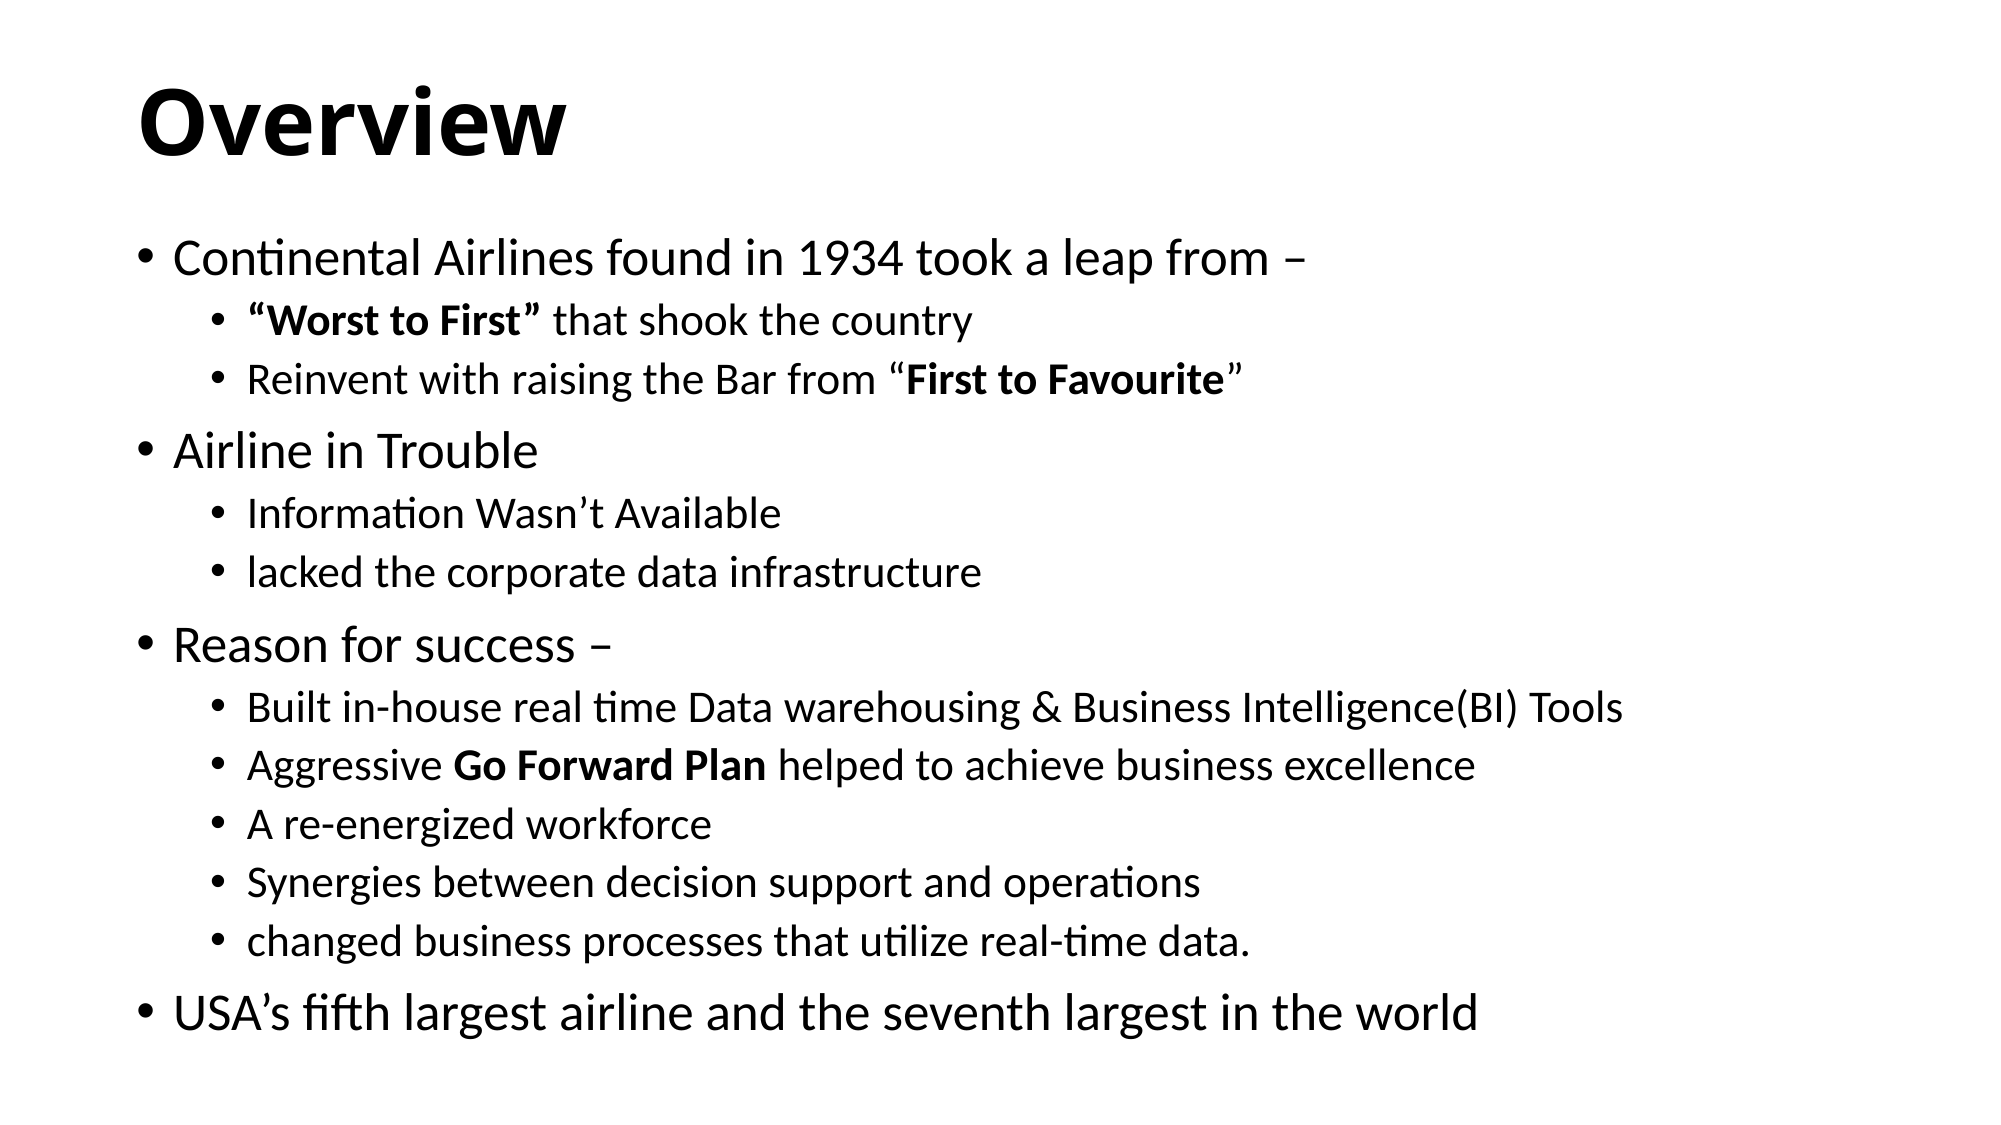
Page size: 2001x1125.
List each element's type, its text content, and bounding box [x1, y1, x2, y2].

list Continental Airlines found in 1934 took a leap from – “Worst to First” that shook the country Reinvent with raising the Bar from “First to Favourite” Airline in Trouble Information Wasn’t Available lacked the corporate data infrastructure Reason for success – Built in-house real time Data warehousing & Business Intelligence(BI) Tools Aggressive Go Forward Plan helped to achieve business excellence A re-energized workforce Synergies between decision support and operations changed business processes that utilize real-time data. USA’s fifth largest airline and the seventh largest in the world [121, 222, 1952, 1056]
title Overview [121, 29, 1823, 222]
